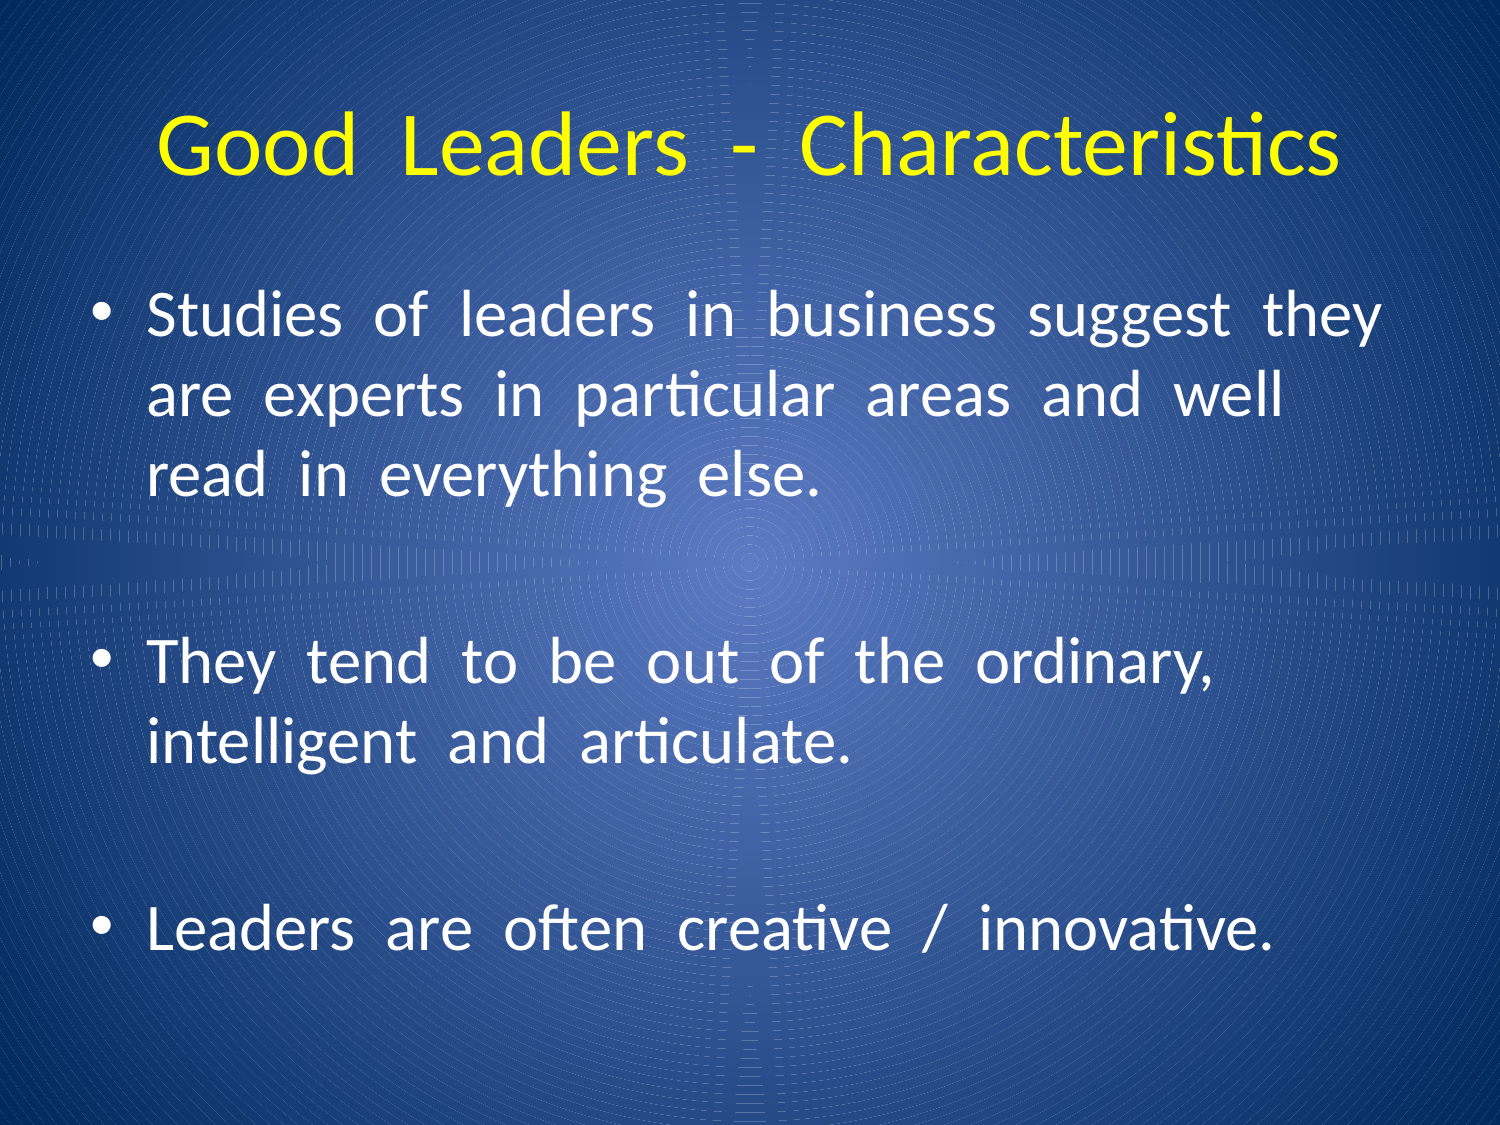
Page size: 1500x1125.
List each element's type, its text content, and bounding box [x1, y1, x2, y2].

title Good Leaders - Characteristics [75, 45, 1425, 233]
list Studies of leaders in business suggest they are experts in particular areas and well read in everything else. They tend to be out of the ordinary, intelligent and articulate. Leaders are often creative / innovative. [75, 262, 1425, 1005]
